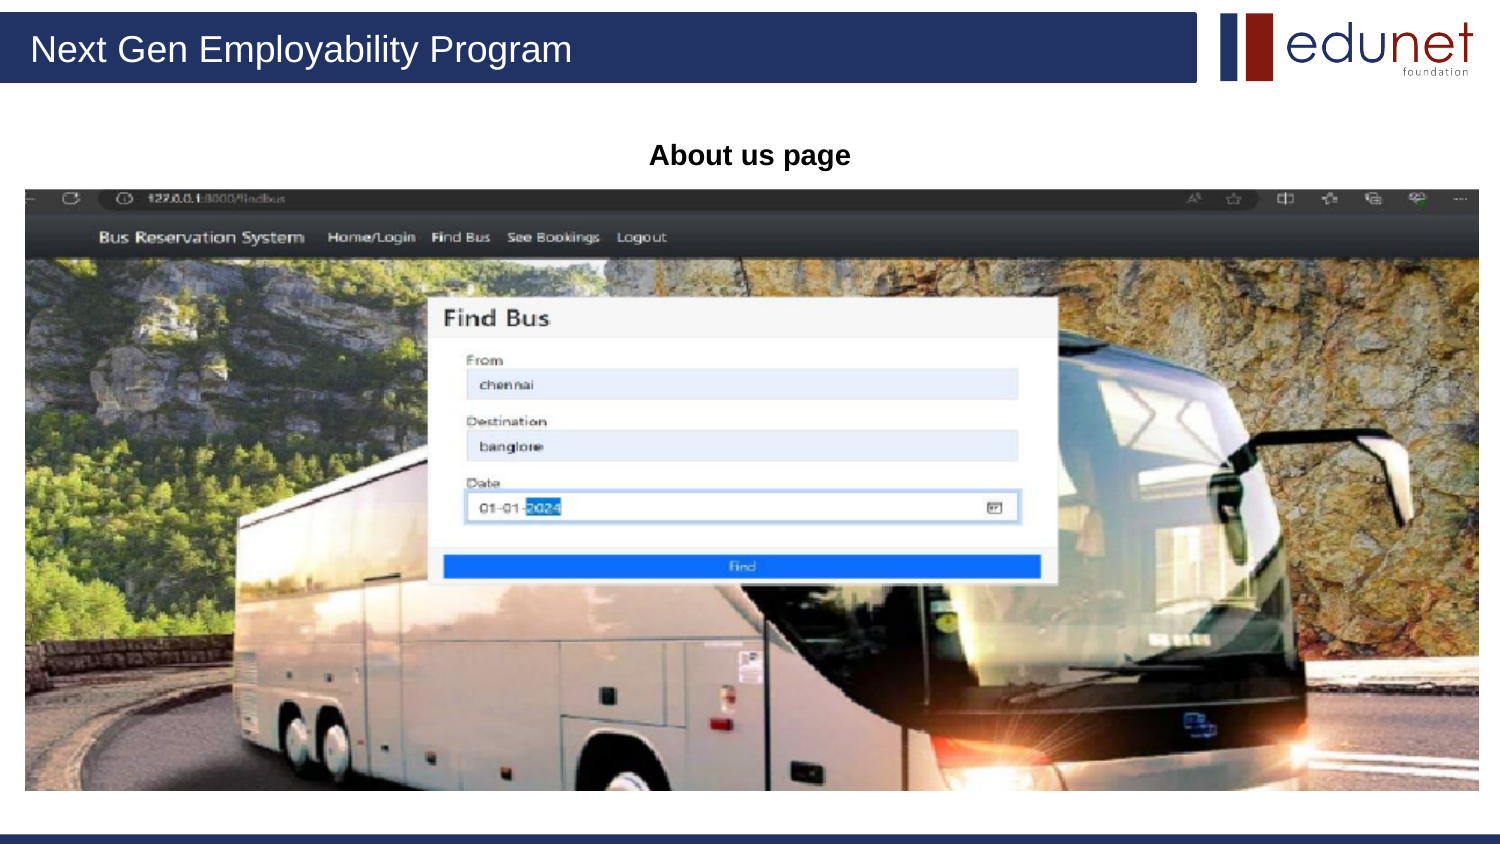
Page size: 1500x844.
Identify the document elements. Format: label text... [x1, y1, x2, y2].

picture [1279, 14, 1482, 83]
picture [25, 187, 1479, 791]
title About us page [103, 98, 1397, 186]
